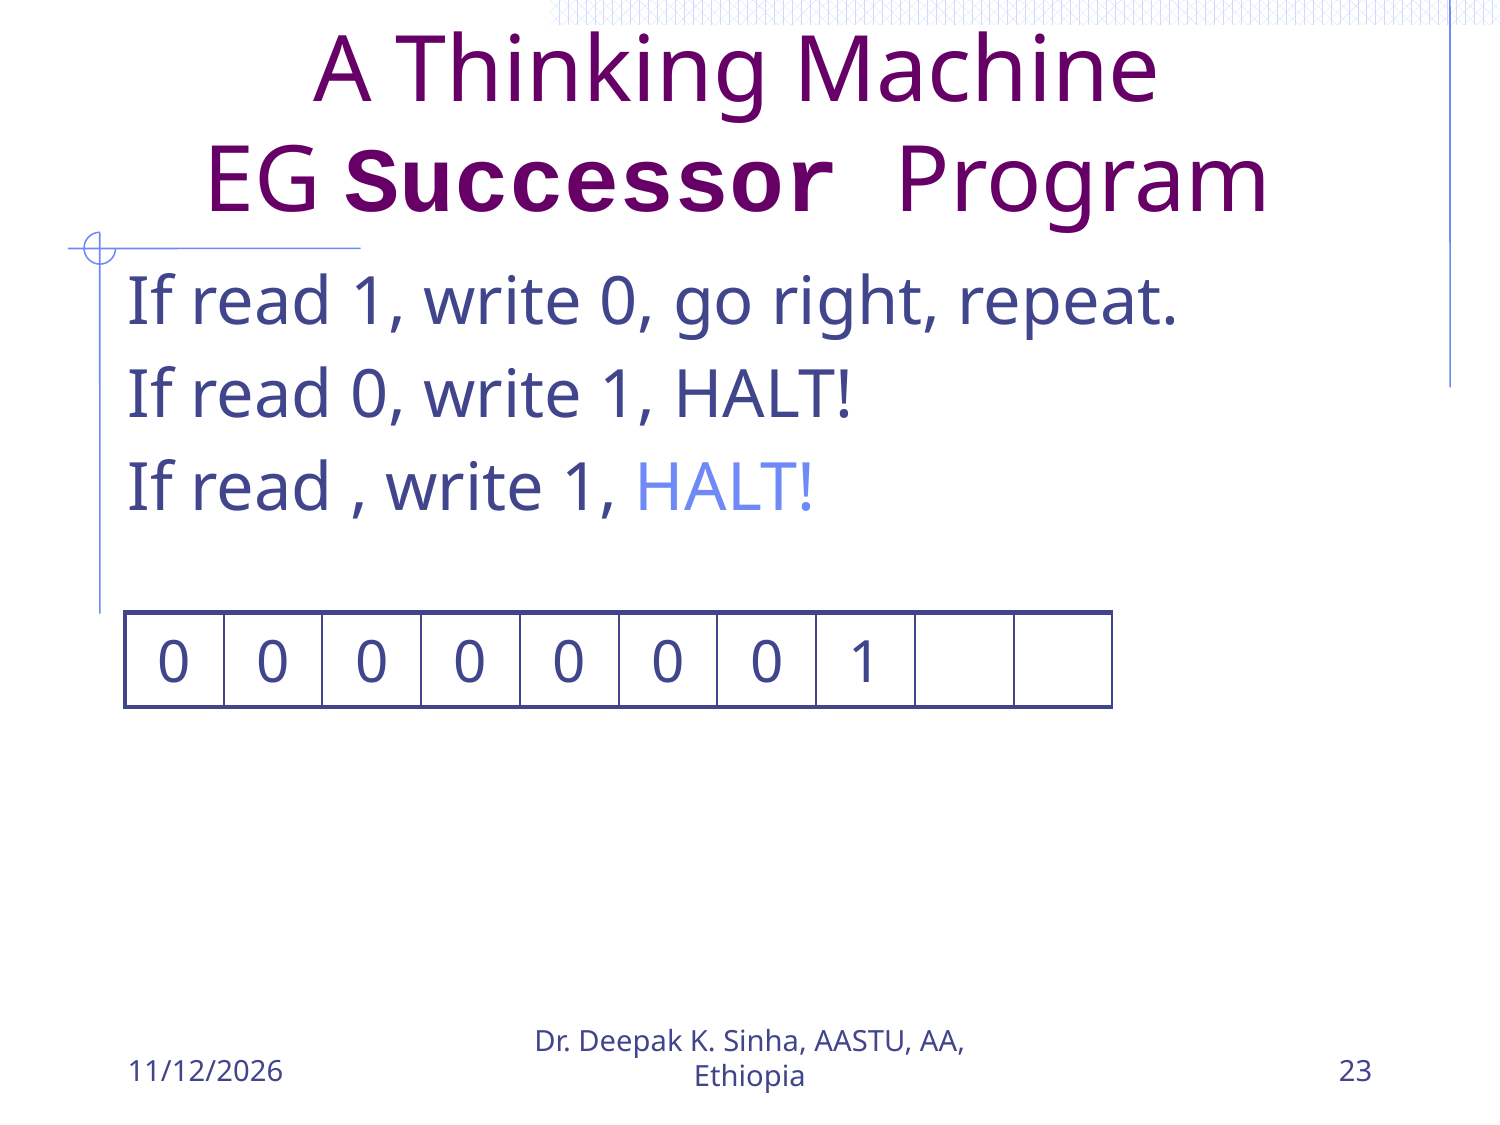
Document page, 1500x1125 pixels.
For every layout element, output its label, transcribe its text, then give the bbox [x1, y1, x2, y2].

table_header 0 [127, 615, 223, 705]
table_header 0 [718, 615, 815, 705]
table_header 0 [225, 615, 321, 705]
table_header [1015, 615, 1111, 705]
table_header 0 [521, 615, 618, 705]
list If read 1, write 0, go right, repeat. If read 0, write 1, HALT! If read , write 1, HALT! [112, 249, 1388, 938]
table_header 0 [422, 615, 519, 705]
table_header 0 [620, 615, 716, 705]
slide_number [112, 1025, 425, 1100]
title A Thinking Machine EG Successor Program [99, 49, 1376, 238]
slide_number 23 [1074, 1025, 1388, 1100]
table_header [916, 615, 1013, 705]
table_header 0 [323, 615, 420, 705]
table_header 1 [817, 615, 914, 705]
footer Dr. Deepak K. Sinha, AASTU, AA, Ethiopia [512, 1025, 988, 1100]
